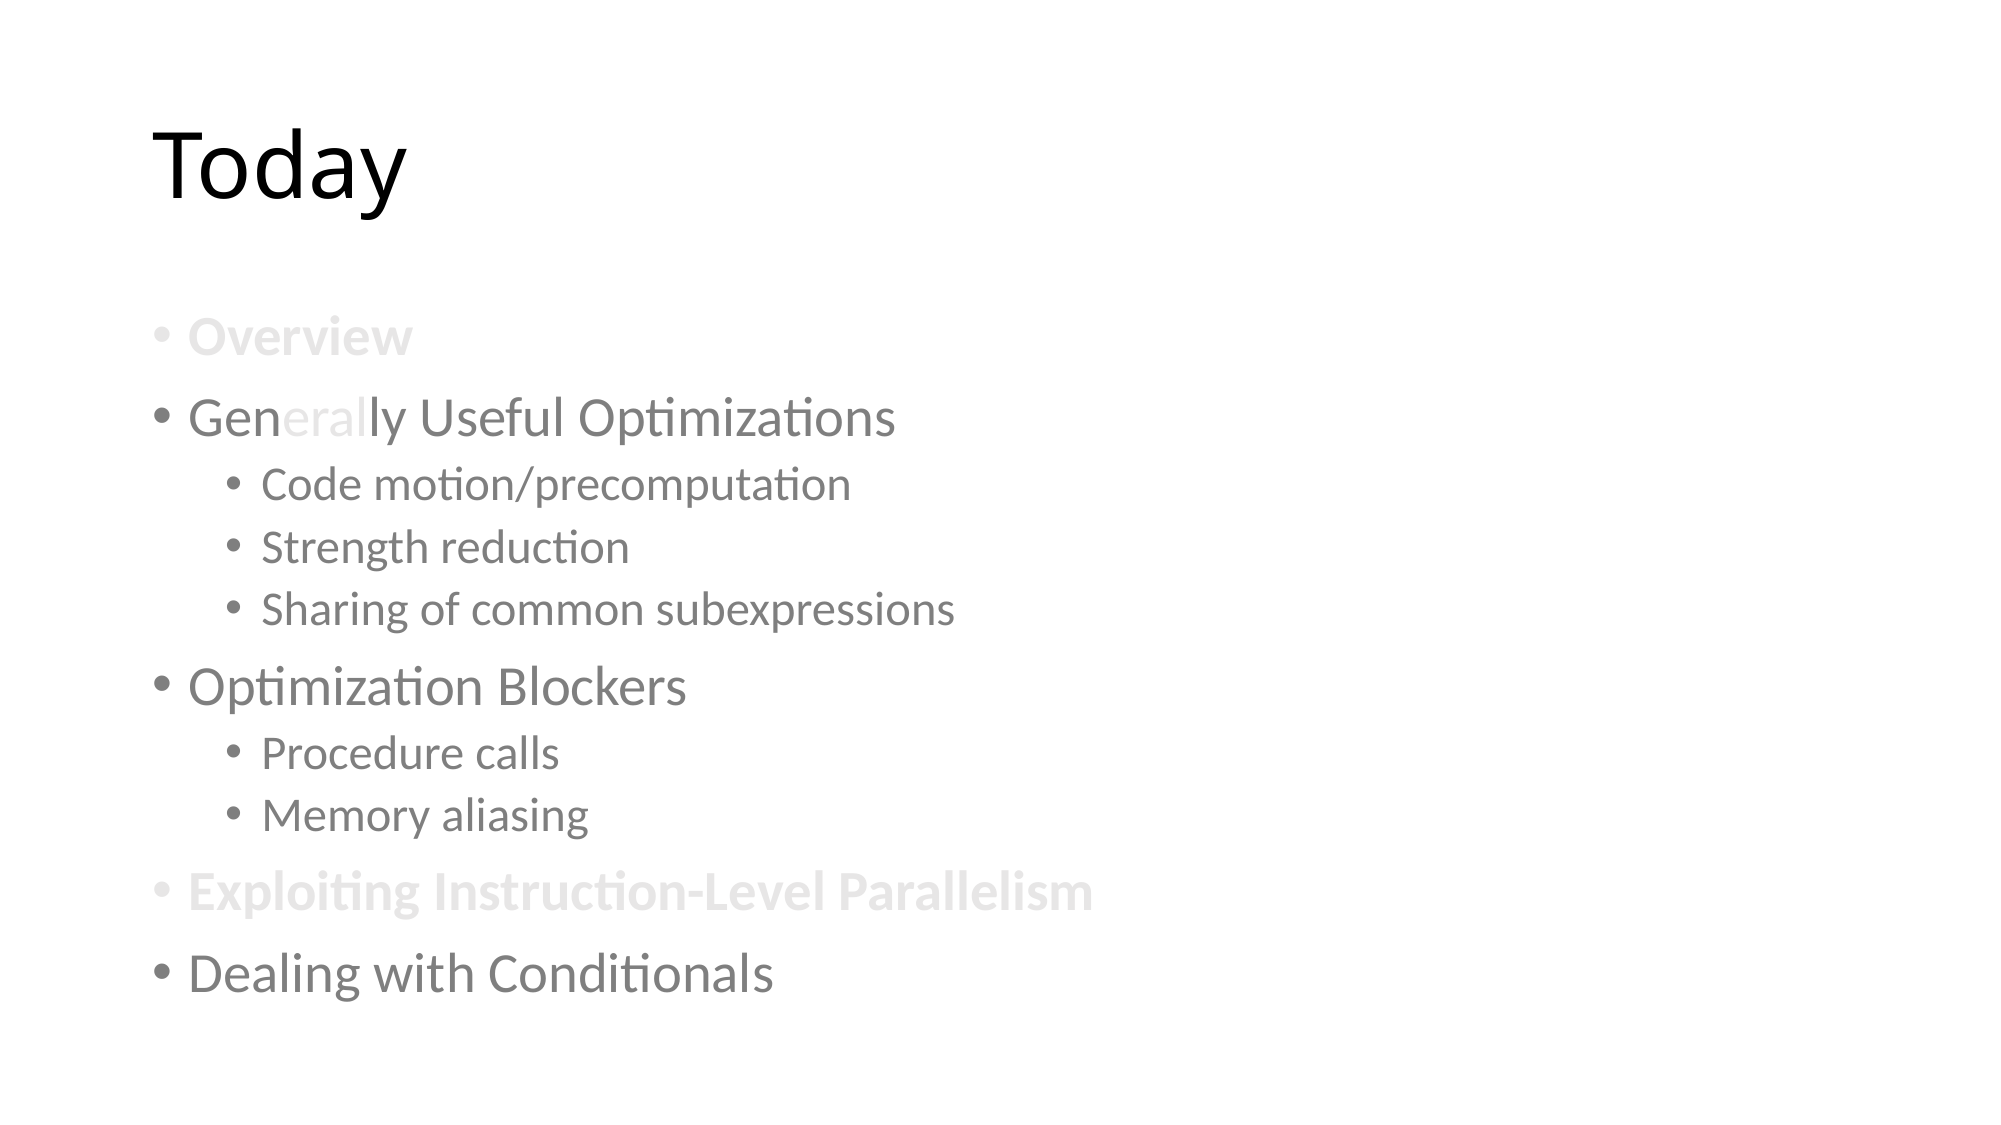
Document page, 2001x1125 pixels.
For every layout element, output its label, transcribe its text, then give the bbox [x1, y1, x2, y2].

list Overview Generally Useful Optimizations Code motion/precomputation Strength reduction Sharing of common subexpressions Optimization Blockers Procedure calls Memory aliasing Exploiting Instruction-Level Parallelism Dealing with Conditionals [137, 299, 1863, 1014]
title Today [137, 59, 1863, 278]
